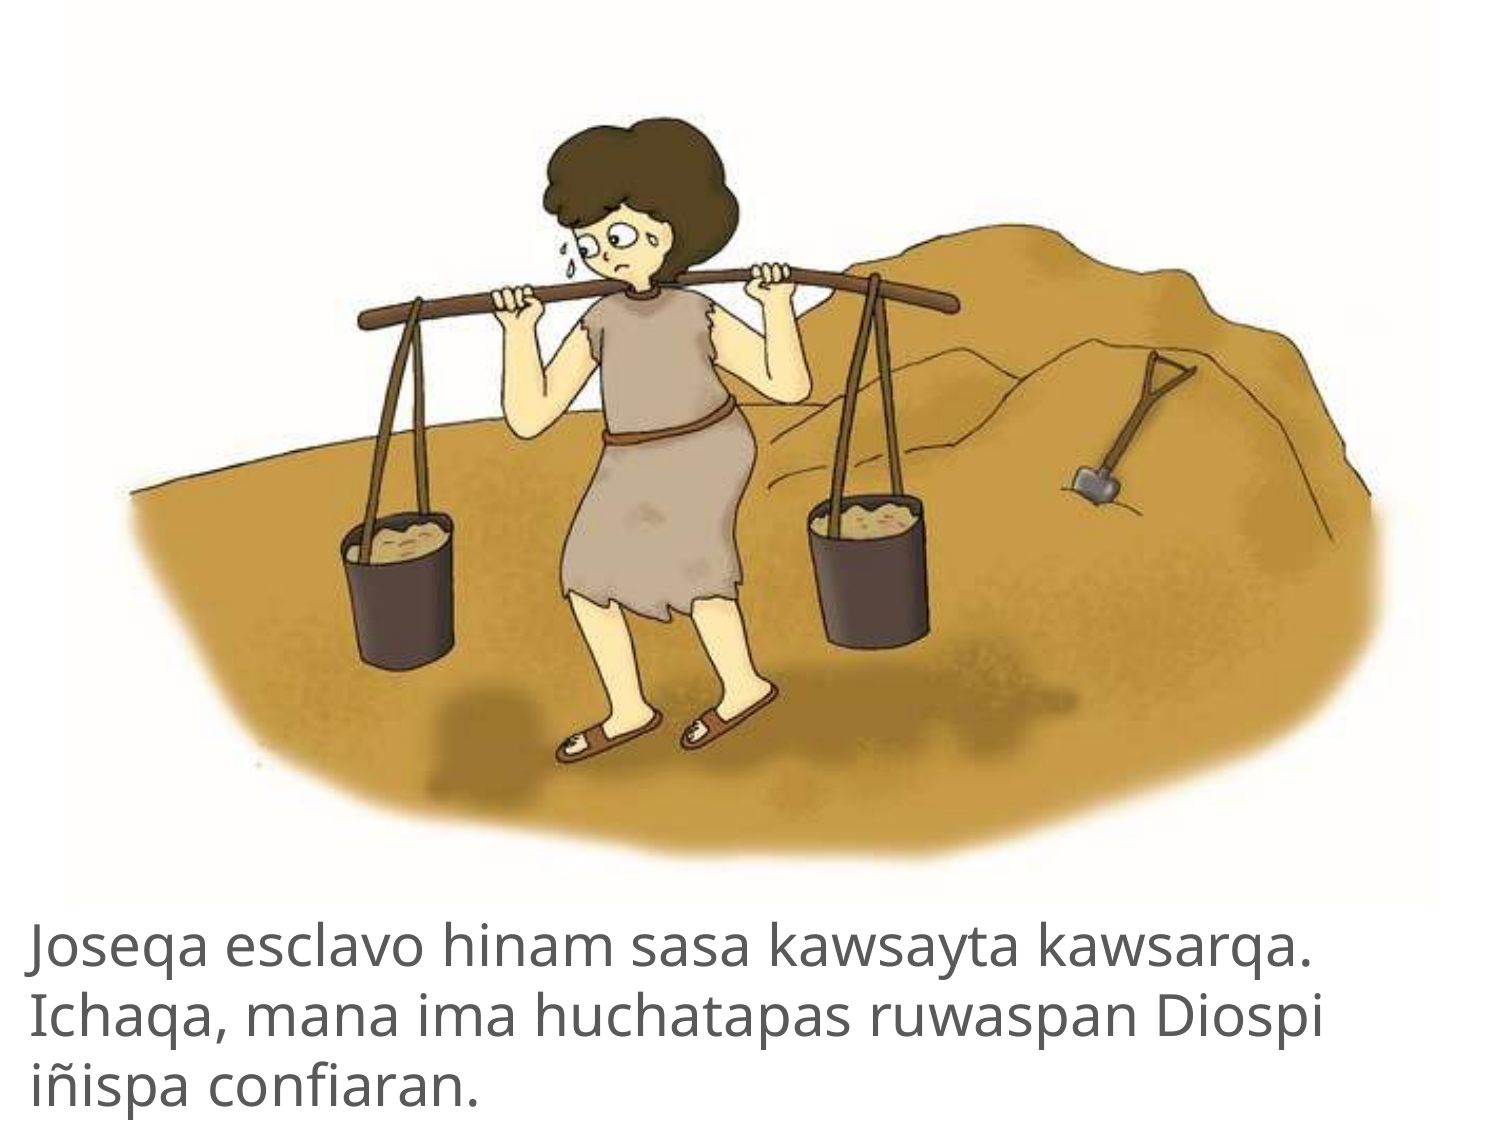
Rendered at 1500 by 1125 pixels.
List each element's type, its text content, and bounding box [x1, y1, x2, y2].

picture [64, 0, 1436, 906]
text_box Joseqa esclavo hinam sasa kawsayta kawsarqa. Ichaqa, mana ima huchatapas ruwaspan Diospi iñispa confiaran. [14, 900, 1500, 1125]
